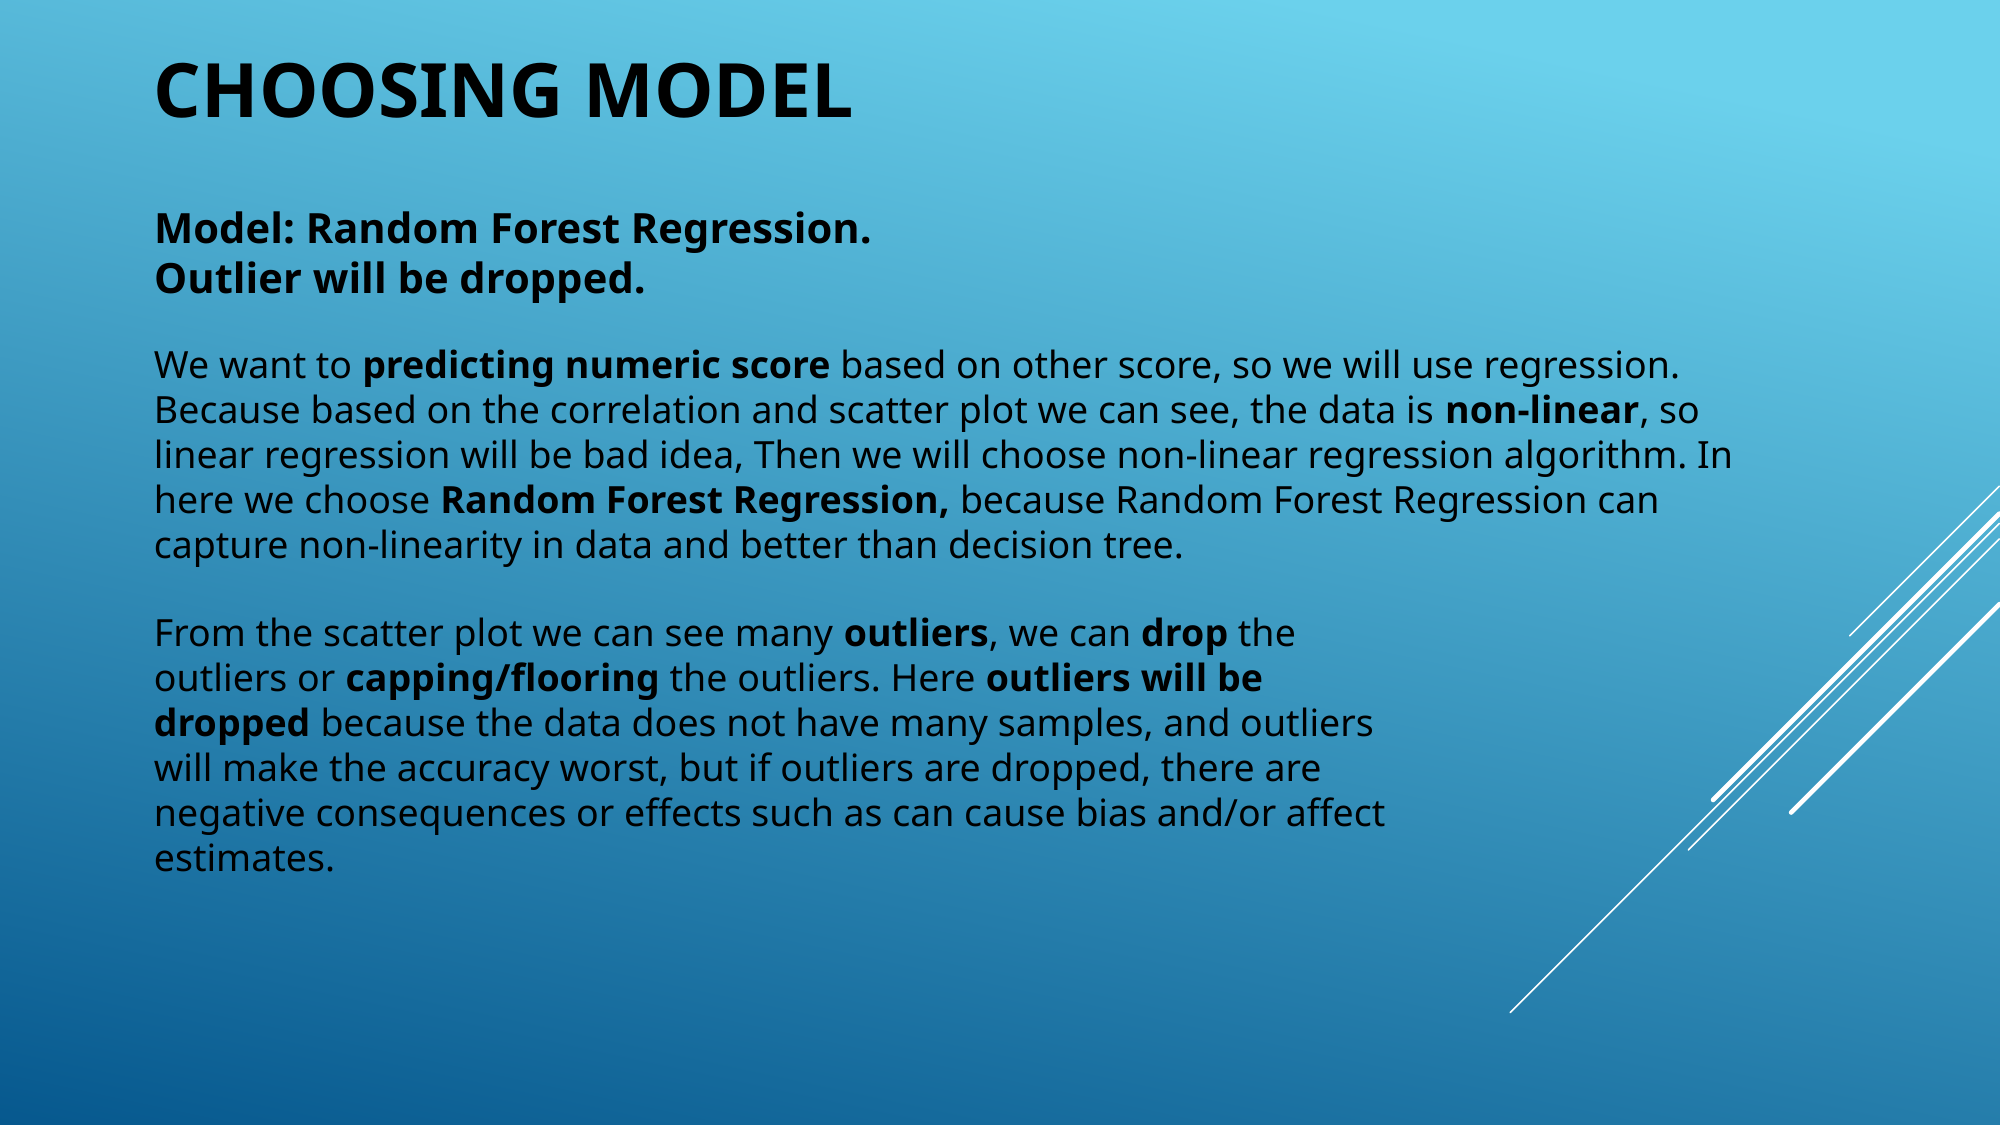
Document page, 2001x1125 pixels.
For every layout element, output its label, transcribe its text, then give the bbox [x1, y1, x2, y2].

text_box Choosing model [139, 35, 1790, 165]
text_box We want to predicting numeric score based on other score, so we will use regression. Because based on the correlation and scatter plot we can see, the data is non-linear, so linear regression will be bad idea, Then we will choose non-linear regression algorithm. In here we choose Random Forest Regression, because Random Forest Regression can capture non-linearity in data and better than decision tree. [139, 334, 1773, 574]
text_box Model: Random Forest Regression. Outlier will be dropped. [139, 194, 1338, 310]
text_box From the scatter plot we can see many outliers, we can drop the outliers or capping/flooring the outliers. Here outliers will be dropped because the data does not have many samples, and outliers will make the accuracy worst, but if outliers are dropped, there are negative consequences or effects such as can cause bias and/or affect estimates. [139, 602, 1405, 887]
